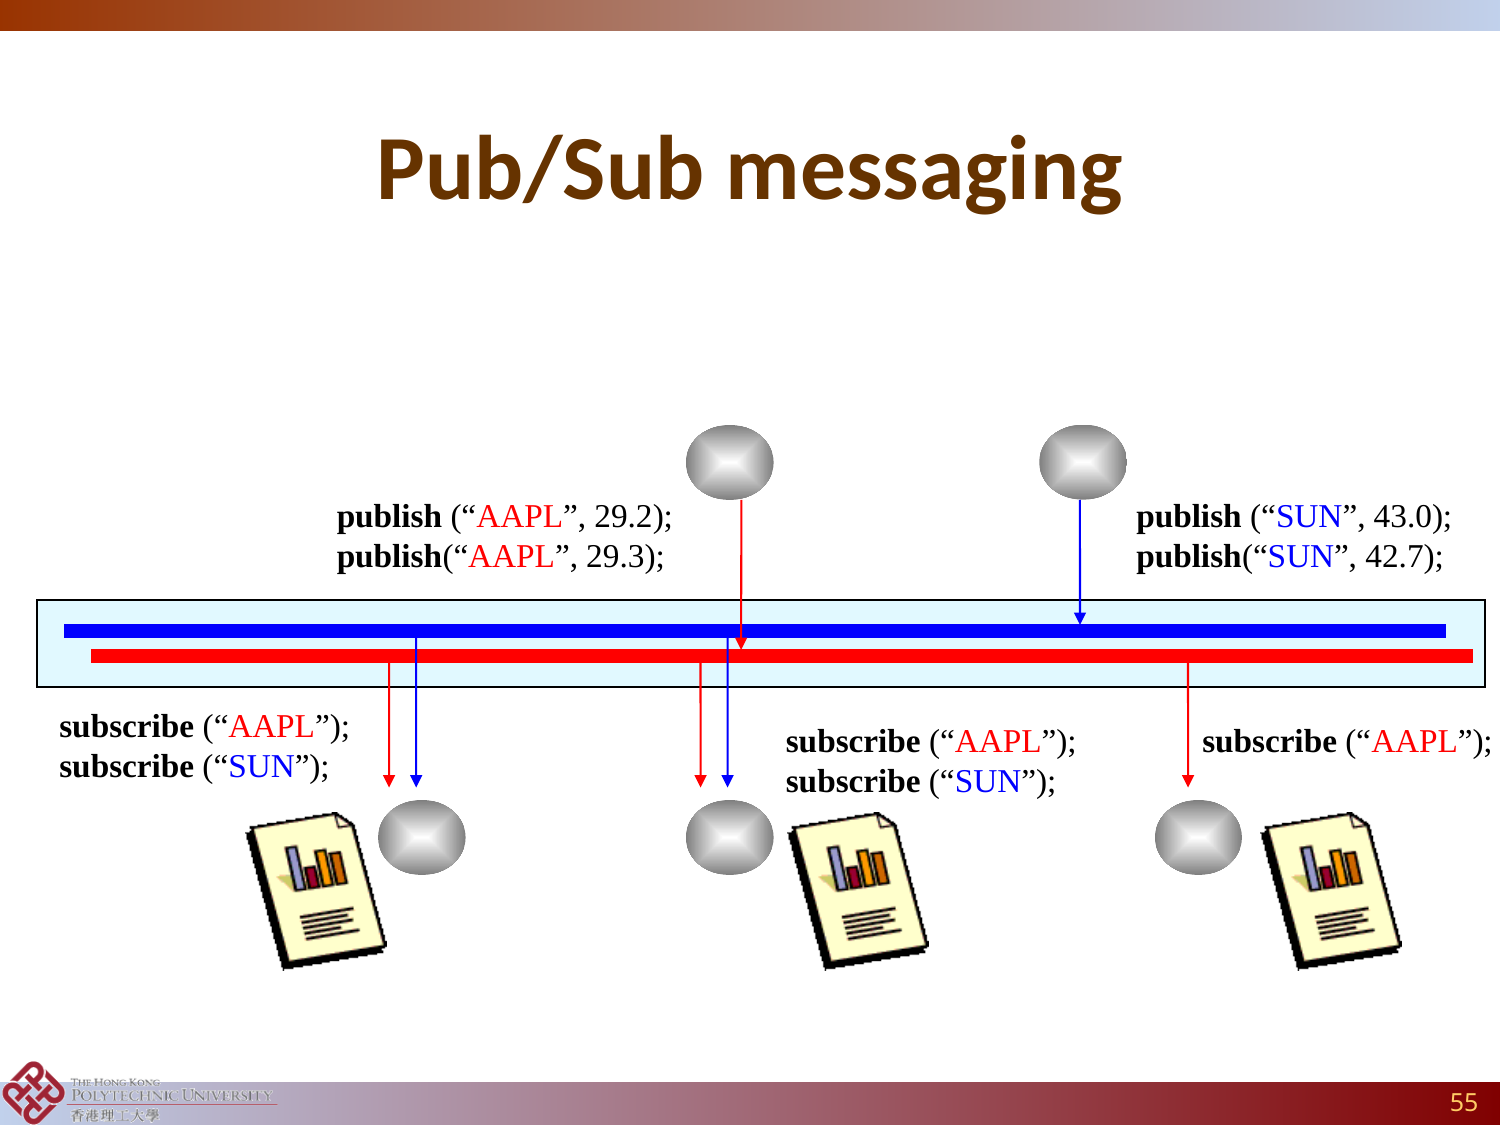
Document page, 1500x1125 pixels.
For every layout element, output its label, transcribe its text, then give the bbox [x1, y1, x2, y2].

title Pub/Sub messaging [37, 99, 1463, 238]
picture [0, 1061, 278, 1125]
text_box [37, 312, 1500, 971]
